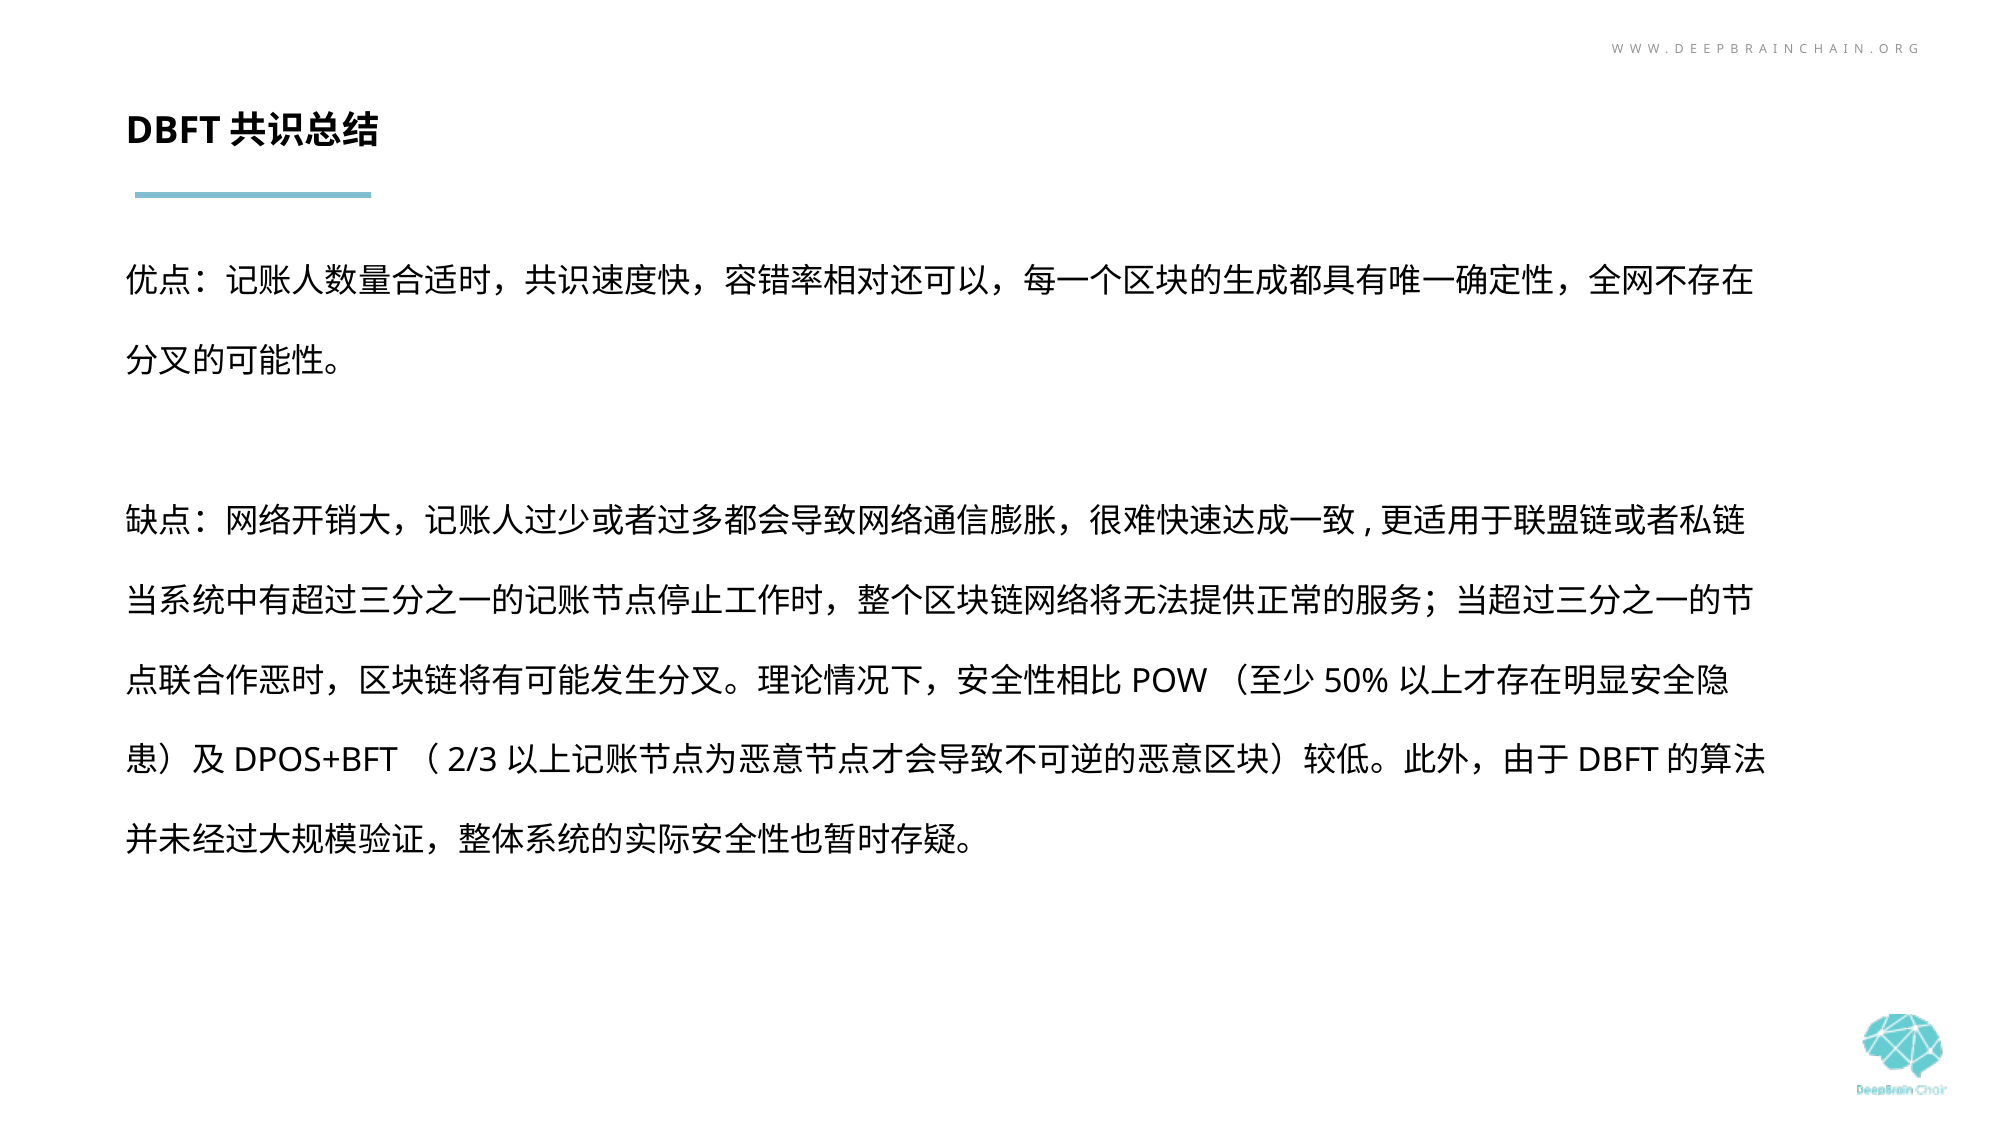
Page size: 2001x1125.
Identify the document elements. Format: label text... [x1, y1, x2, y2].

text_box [134, 164, 372, 226]
text_box 优点：记账人数量合适时，共识速度快，容错率相对还可以，每一个区块的生成都具有唯一确定性，全网不存在分叉的可能性。 缺点：网络开销大，记账人过少或者过多都会导致网络通信膨胀，很难快速达成一致,更适用于联盟链或者私链 当系统中有超过三分之一的记账节点停止工作时，整个区块链网络将无法提供正常的服务；当超过三分之一的节点联合作恶时，区块链将有可能发生分叉。理论情况下，安全性相比POW（至少50%以上才存在明显安全隐患）及DPOS+BFT（2/3以上记账节点为恶意节点才会导致不可逆的恶意区块）较低。此外，由于DBFT的算法并未经过大规模验证，整体系统的实际安全性也暂时存疑。 [118, 212, 1778, 926]
text_box DBFT共识总结 [118, 99, 820, 159]
text_box WWW.DEEPBRAINCHAIN.ORG [1604, 33, 1960, 64]
picture [1857, 1014, 1947, 1096]
